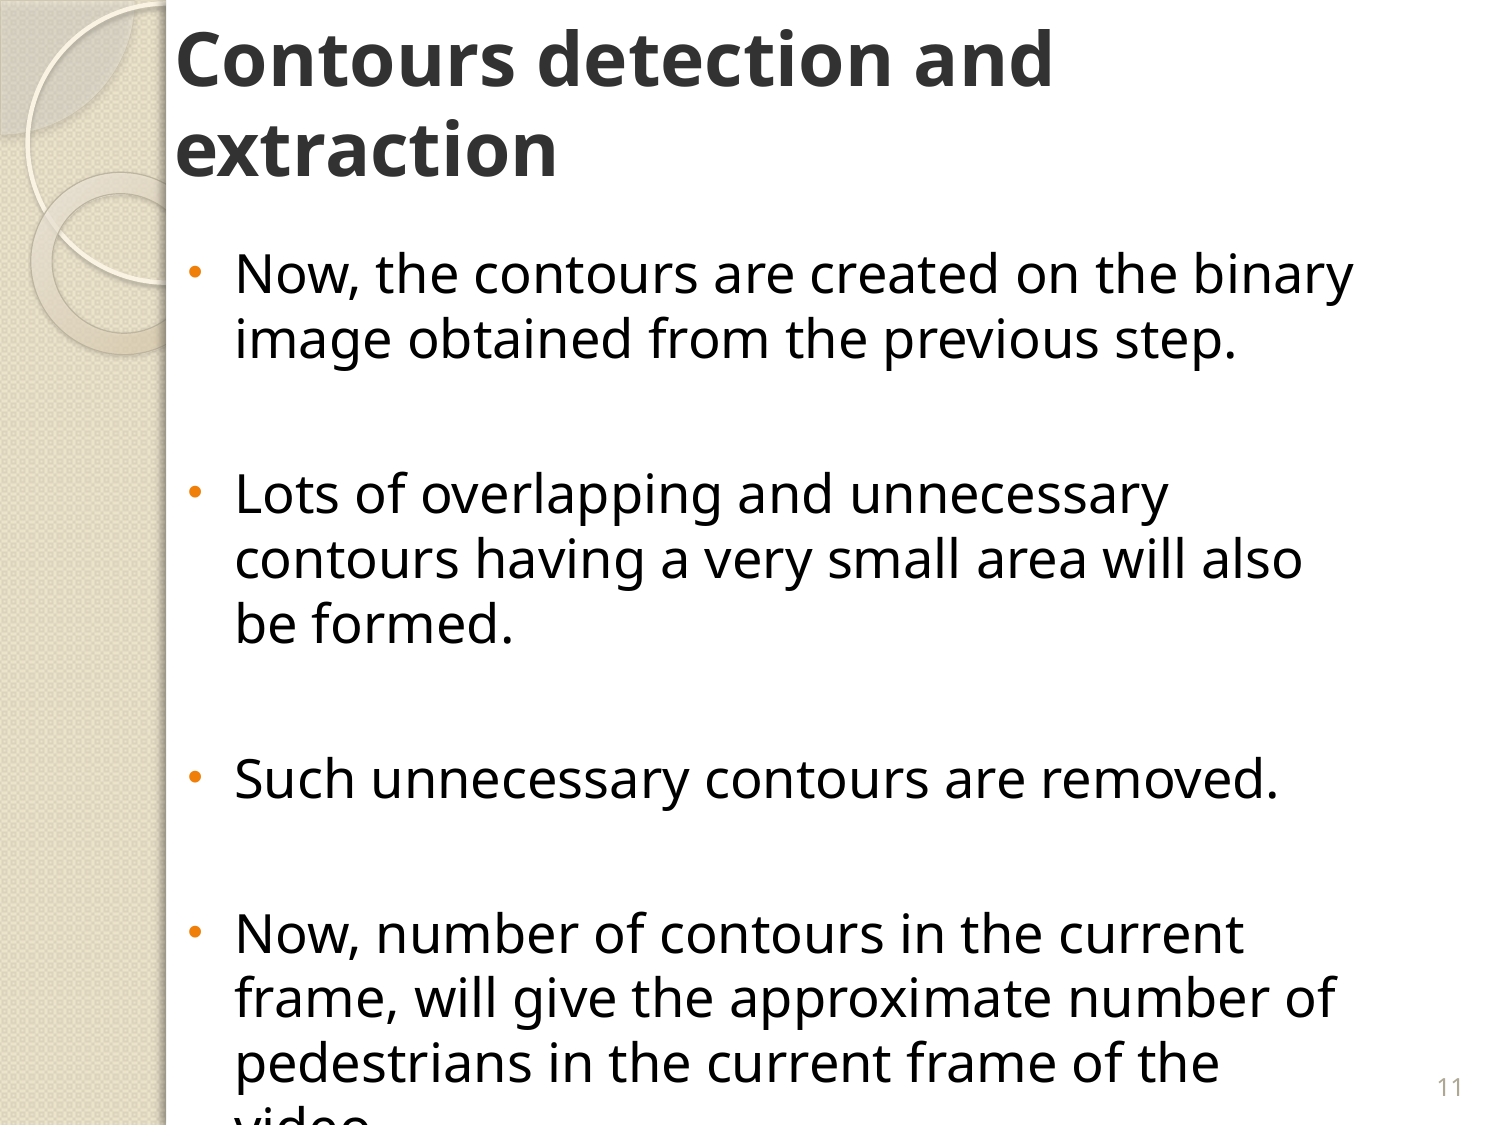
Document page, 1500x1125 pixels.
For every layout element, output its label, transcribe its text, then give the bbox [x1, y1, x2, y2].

list Now, the contours are created on the binary image obtained from the previous step. Lots of overlapping and unnecessary contours having a very small area will also be formed. Such unnecessary contours are removed. Now, number of contours in the current frame, will give the approximate number of pedestrians in the current frame of the video. [159, 231, 1390, 1047]
title Contours detection and extraction [159, 7, 1471, 195]
slide_number 11 [1413, 1034, 1488, 1113]
